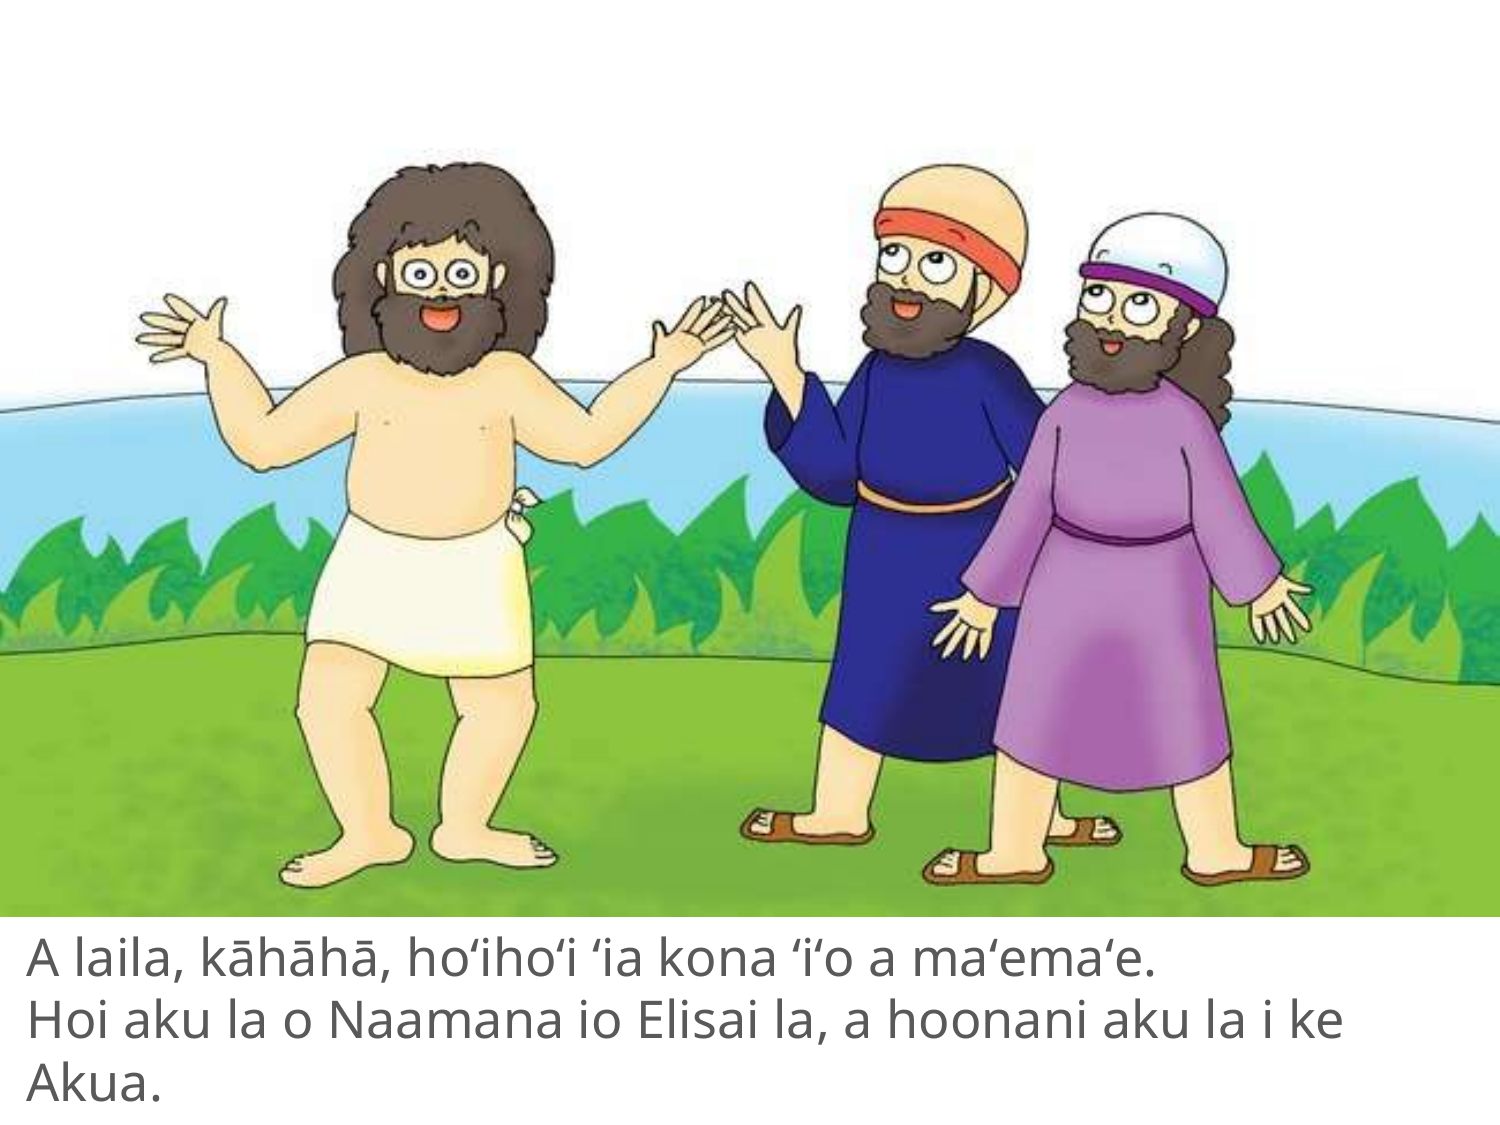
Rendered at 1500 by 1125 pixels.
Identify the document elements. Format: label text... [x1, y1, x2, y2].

picture [0, 1, 1500, 918]
text_box A laila, kāhāhā, hoʻihoʻi ʻia kona ʻiʻo a maʻemaʻe. Hoi aku la o Naamana io Elisai la, a hoonani aku la i ke Akua. [11, 924, 1498, 1119]
